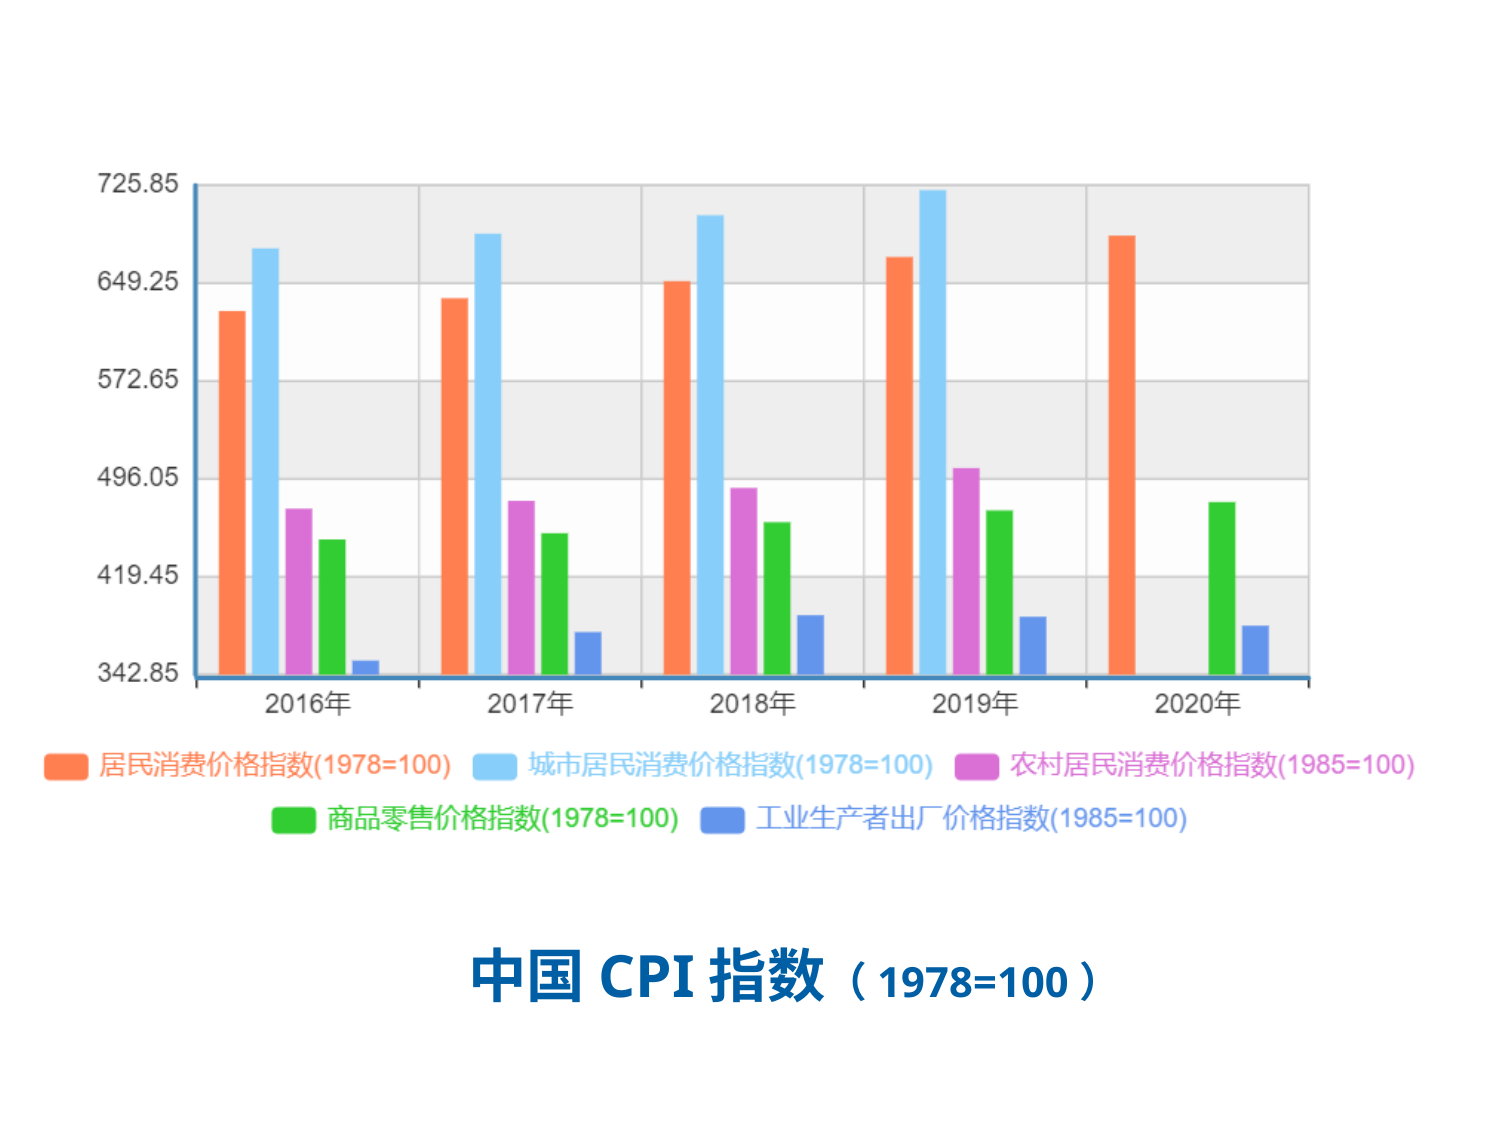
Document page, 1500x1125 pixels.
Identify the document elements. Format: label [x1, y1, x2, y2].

picture [0, 121, 1500, 1004]
